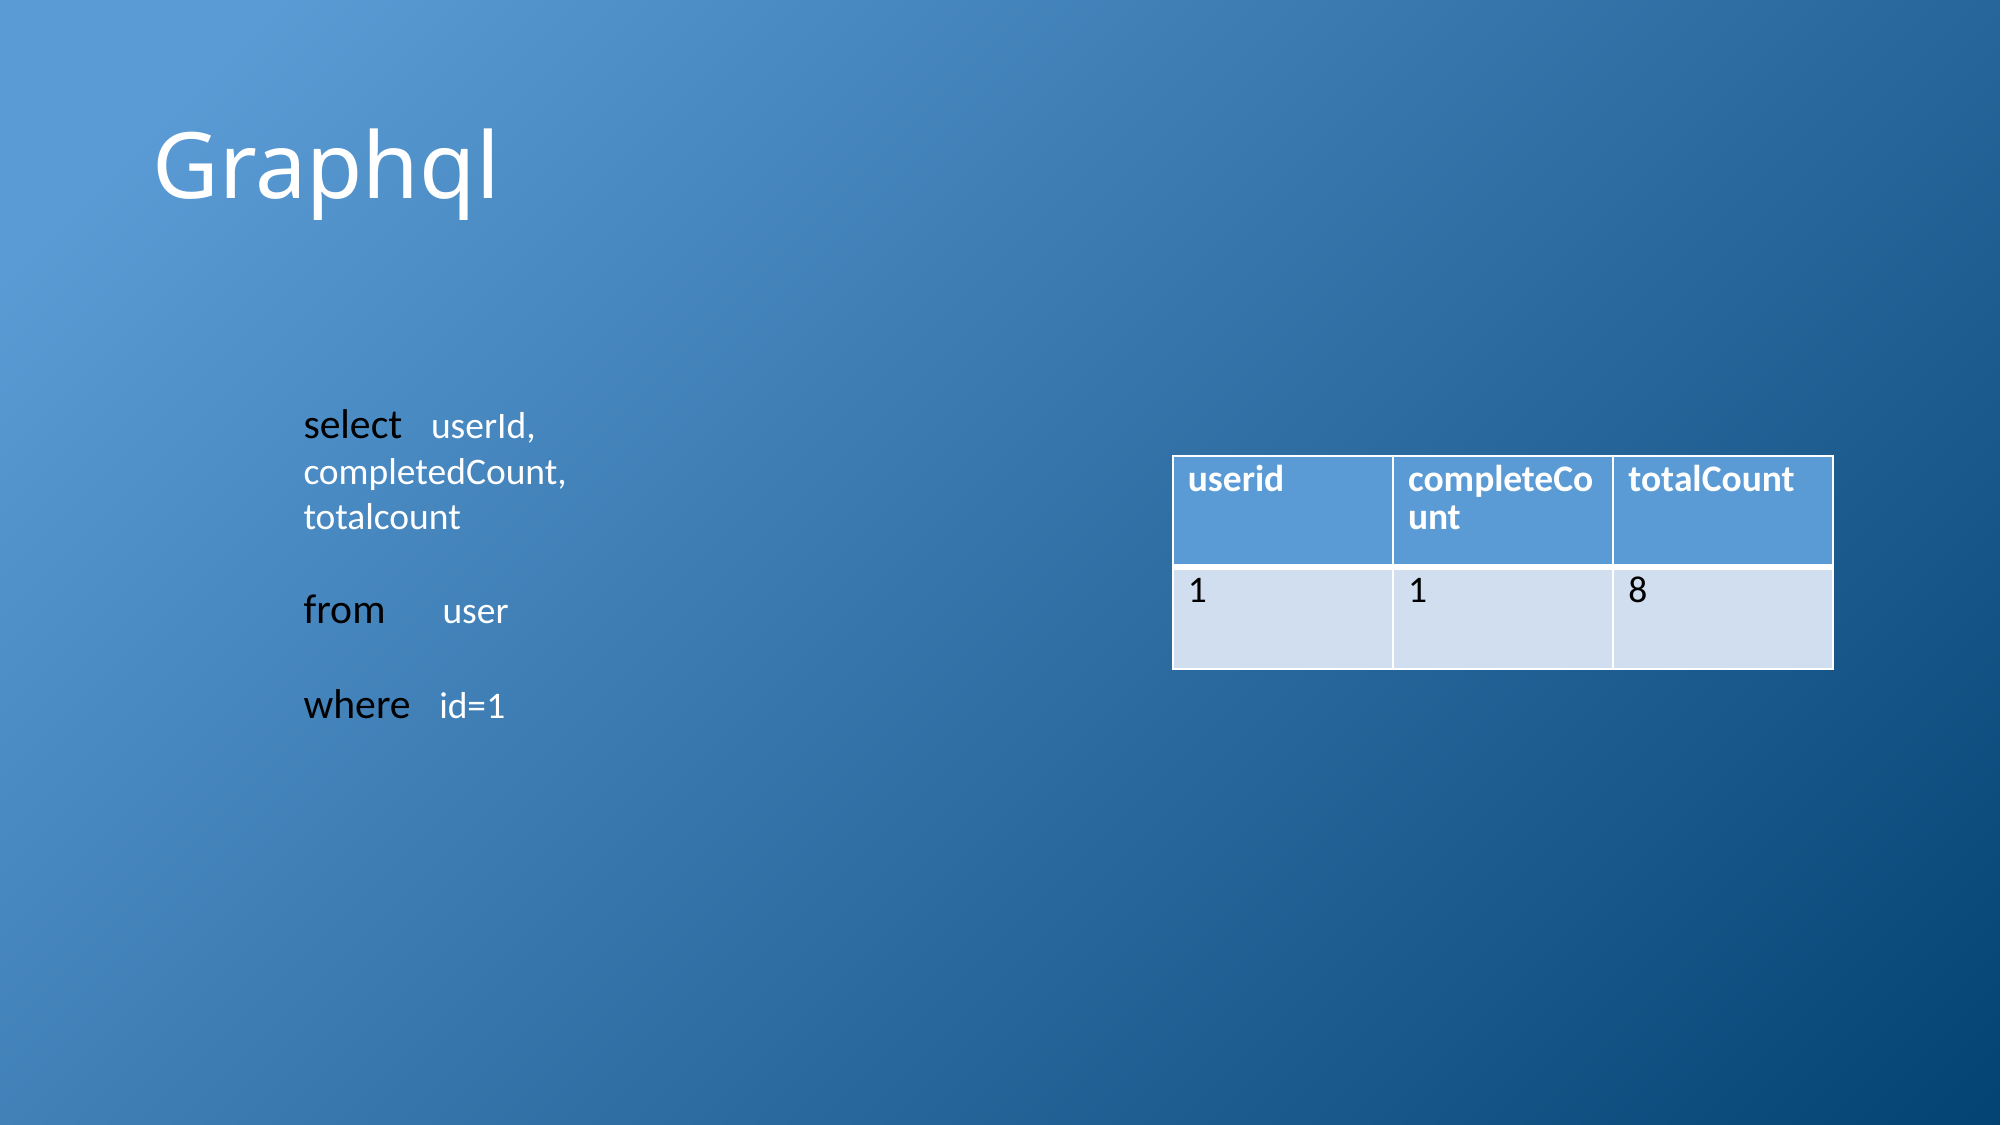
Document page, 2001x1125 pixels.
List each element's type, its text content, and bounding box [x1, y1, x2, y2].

table_header userid [1174, 457, 1392, 564]
table_cell 1 [1174, 570, 1392, 668]
table_cell 1 [1394, 570, 1612, 668]
table_header totalCount [1614, 457, 1832, 564]
table_cell 8 [1614, 570, 1832, 668]
table_header completeCount [1394, 457, 1612, 564]
title Graphql [137, 59, 1863, 278]
text_box select userId, completedCount, totalcount from user where id=1 [288, 389, 819, 735]
